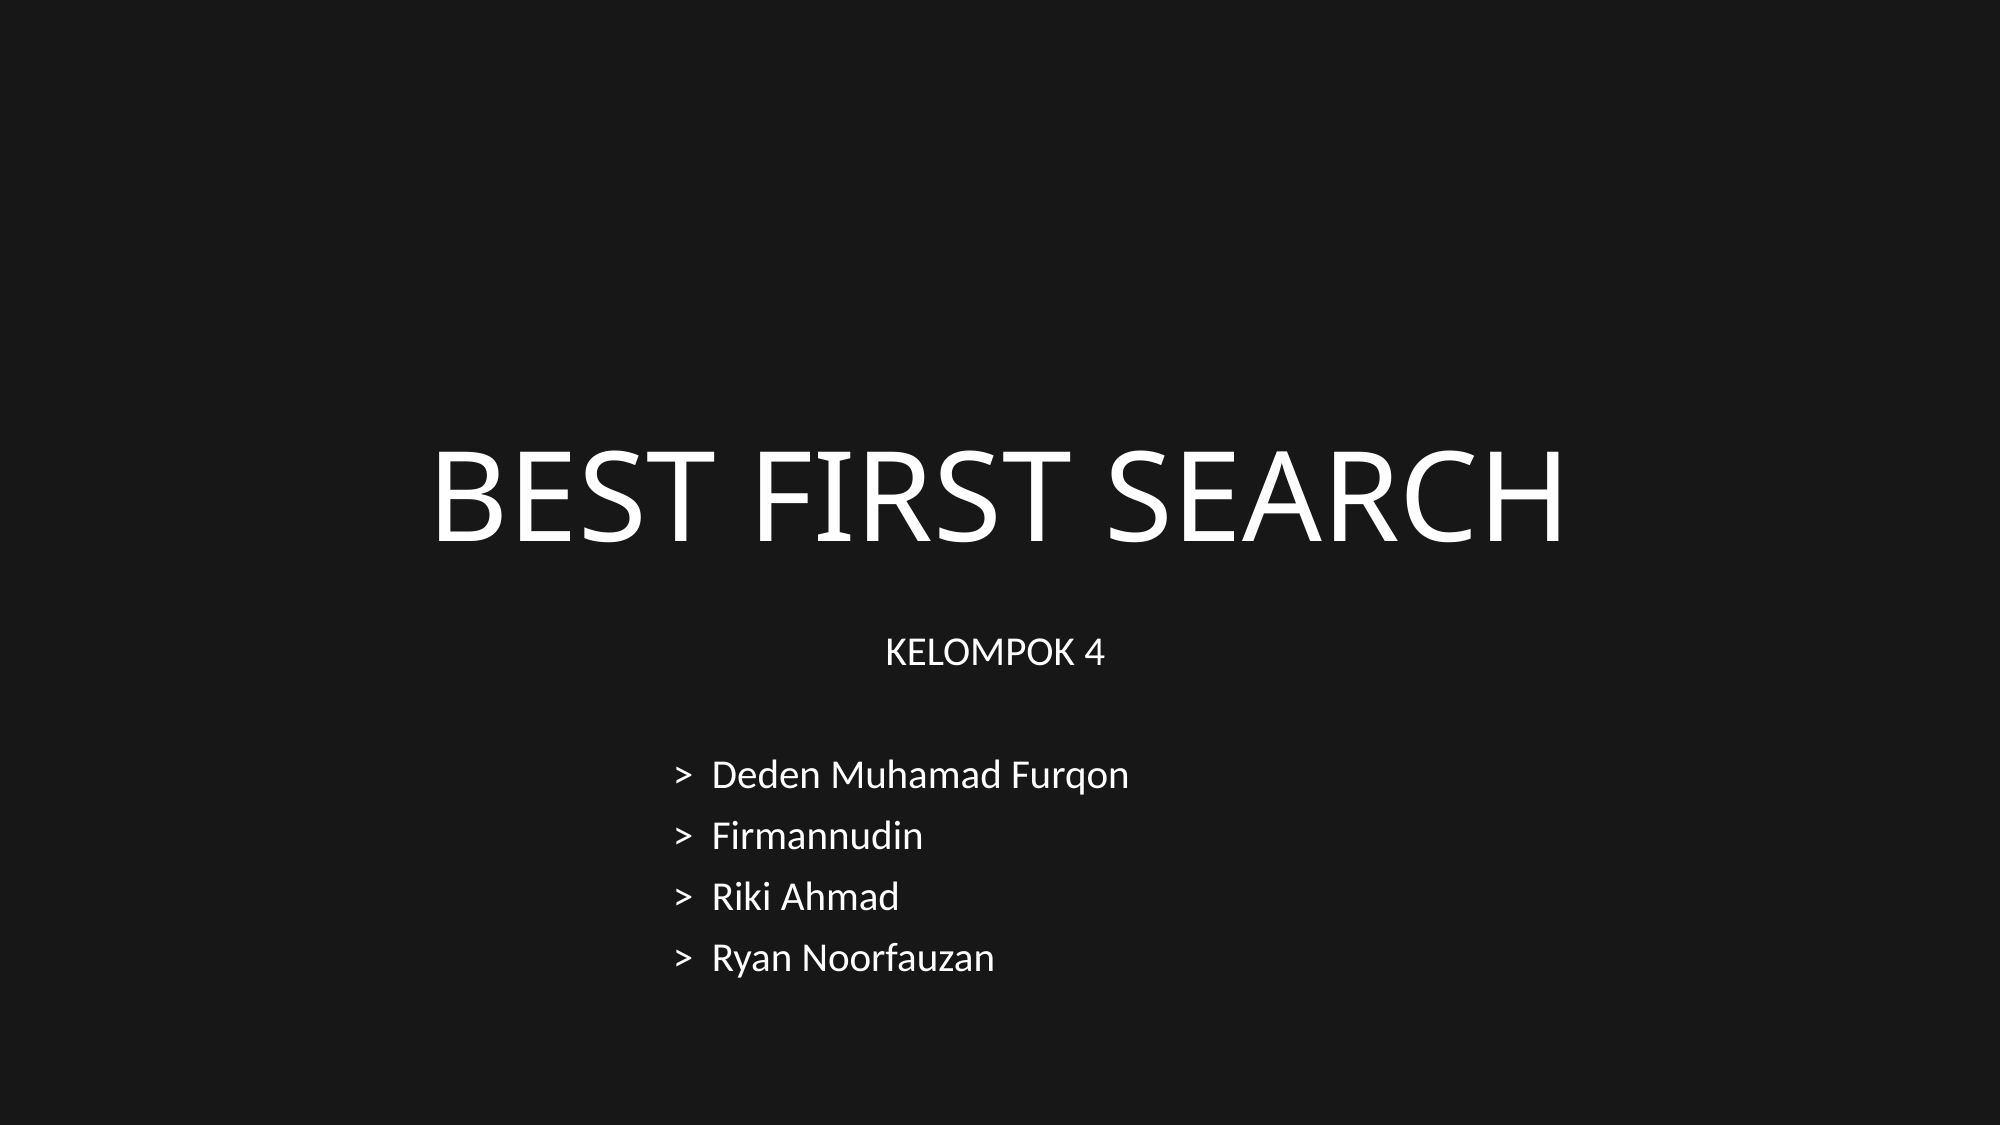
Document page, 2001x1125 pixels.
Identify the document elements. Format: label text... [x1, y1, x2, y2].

title BEST FIRST SEARCH [249, 184, 1750, 576]
subtitle KELOMPOK 4 > Deden Muhamad Furqon > Firmannudin > Riki Ahmad > Ryan Noorfauzan [657, 622, 1343, 1054]
